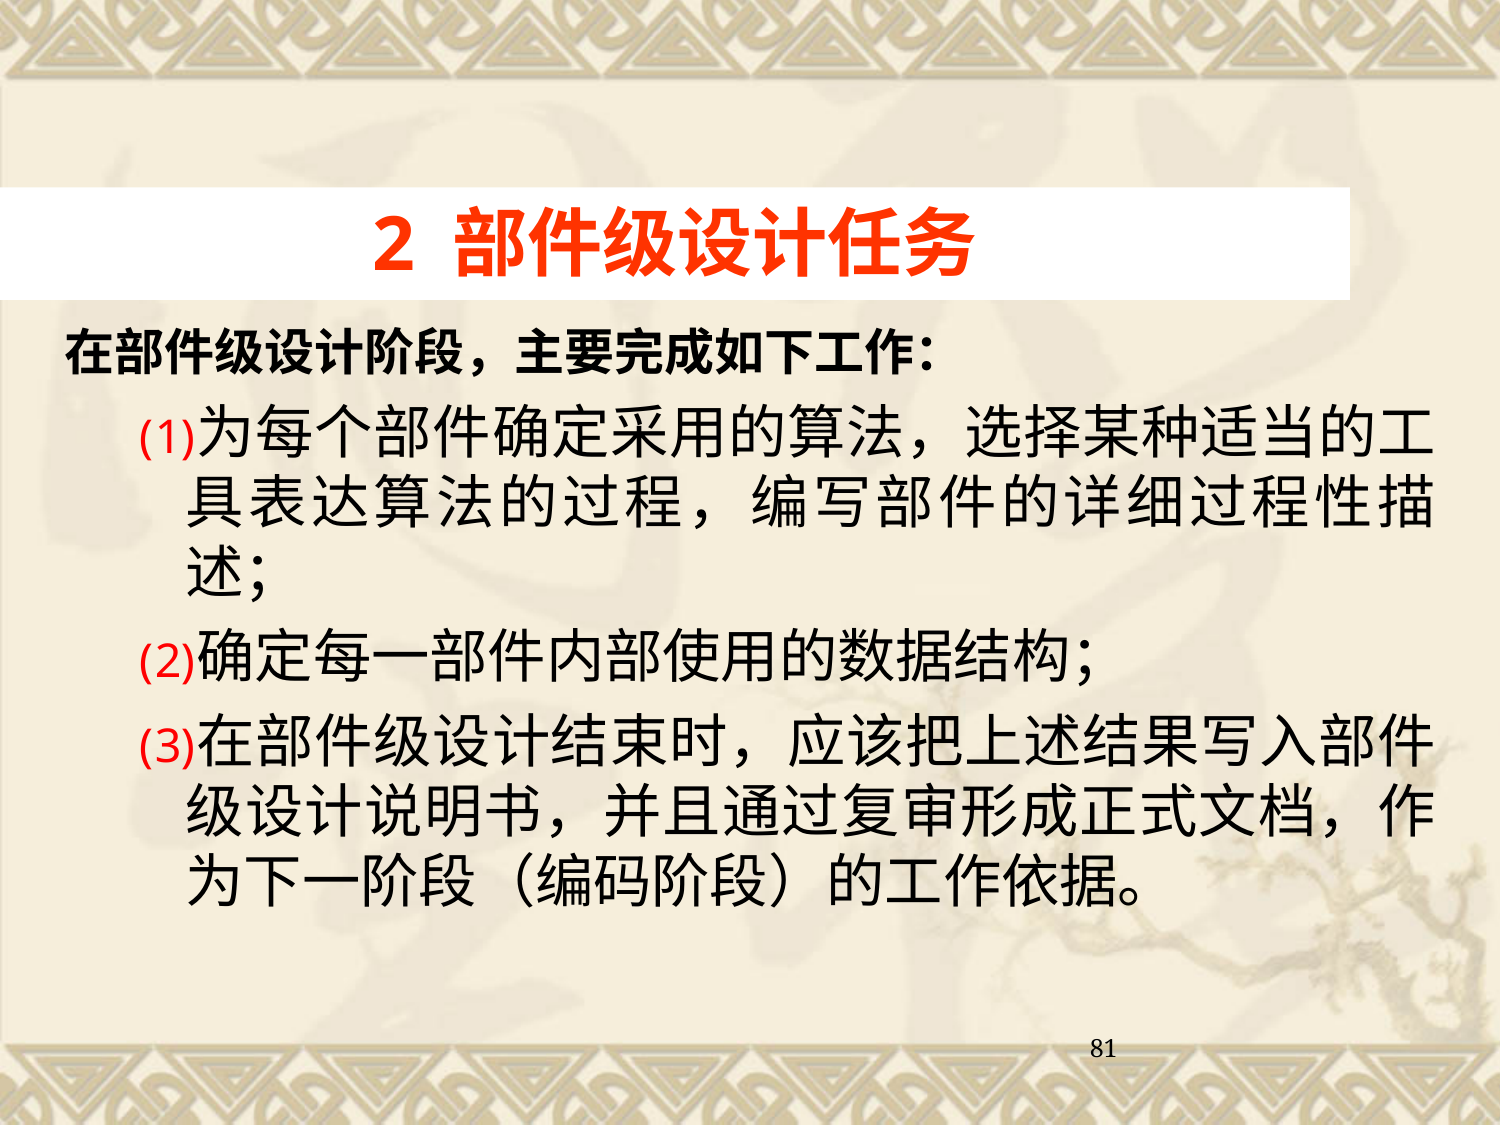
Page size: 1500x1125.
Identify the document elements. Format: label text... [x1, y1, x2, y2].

picture [0, 0, 1500, 1125]
slide_number 81 [1074, 1024, 1451, 1103]
list 在部件级设计阶段，主要完成如下工作： 为每个部件确定采用的算法，选择某种适当的工具表达算法的过程，编写部件的详细过程性描述； 确定每一部件内部使用的数据结构； 在部件级设计结束时，应该把上述结果写入部件级设计说明书，并且通过复审形成正式文档，作为下一阶段（编码阶段）的工作依据。 [49, 312, 1451, 1001]
title 2 部件级设计任务 [0, 187, 1350, 300]
